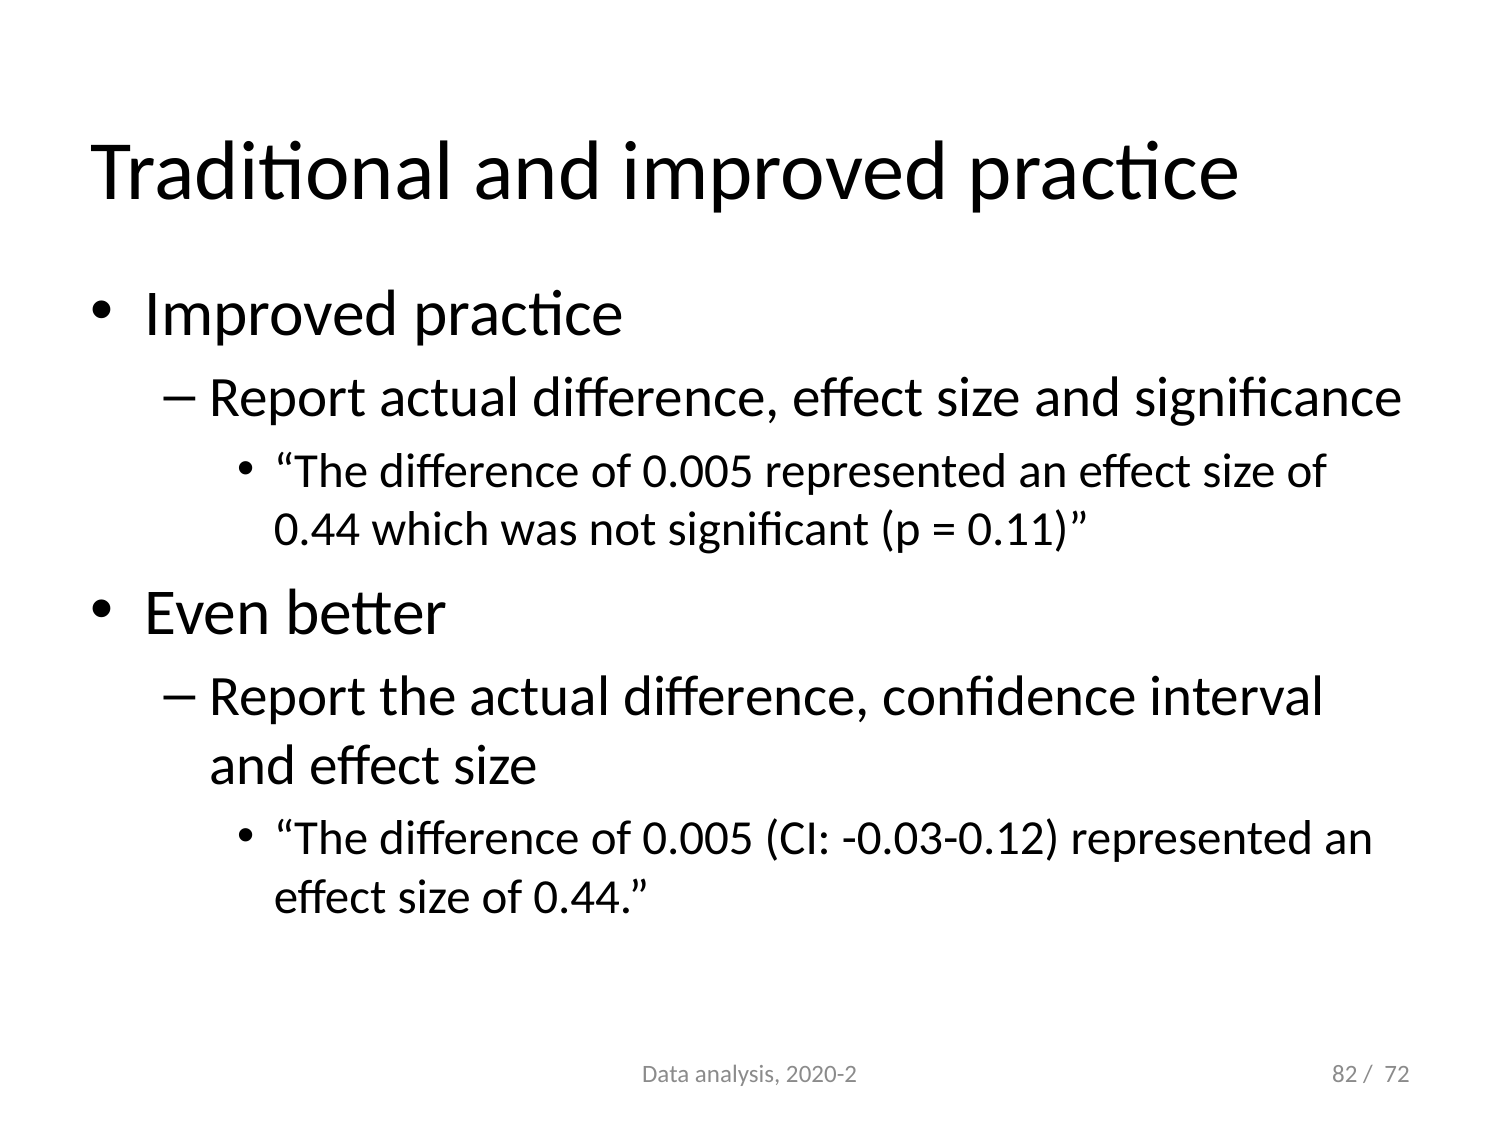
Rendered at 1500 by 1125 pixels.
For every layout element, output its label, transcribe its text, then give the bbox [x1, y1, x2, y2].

title Traditional and improved practice [75, 101, 1258, 230]
slide_number 82 / 72 [1074, 1042, 1425, 1103]
footer Data analysis, 2020-2 [512, 1042, 988, 1103]
list Improved practice Report actual difference, effect size and significance “The difference of 0.005 represented an effect size of 0.44 which was not significant (p = 0.11)” Even better Report the actual difference, confidence interval and effect size “The difference of 0.005 (CI: -0.03-0.12) represented an effect size of 0.44.” [75, 262, 1425, 1005]
